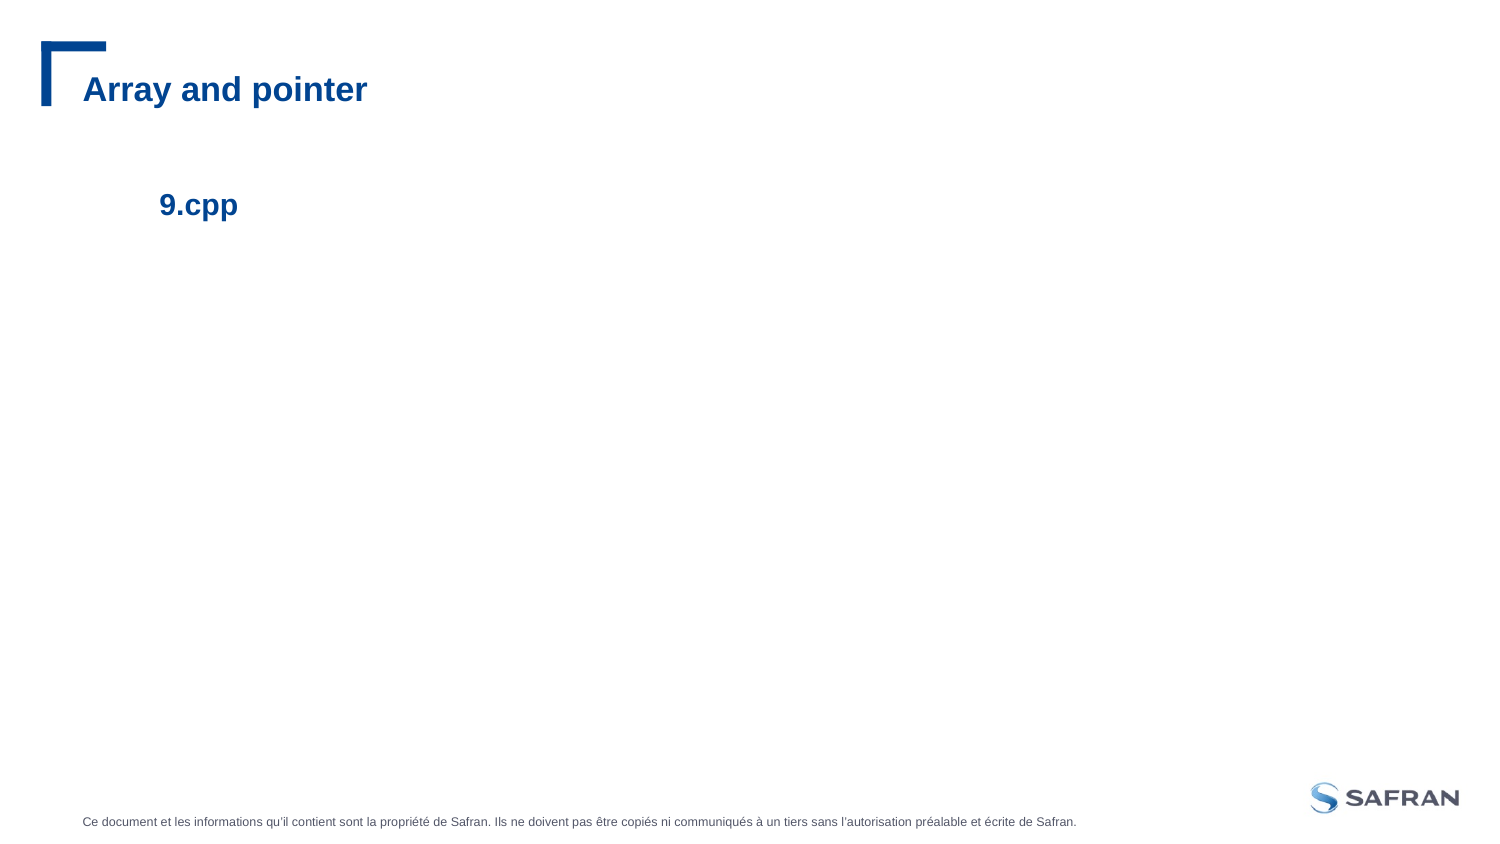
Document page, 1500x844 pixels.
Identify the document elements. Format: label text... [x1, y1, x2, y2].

picture [1259, 772, 1496, 844]
title Array and pointer [82, 67, 1459, 186]
list 9.cpp [159, 185, 1459, 759]
